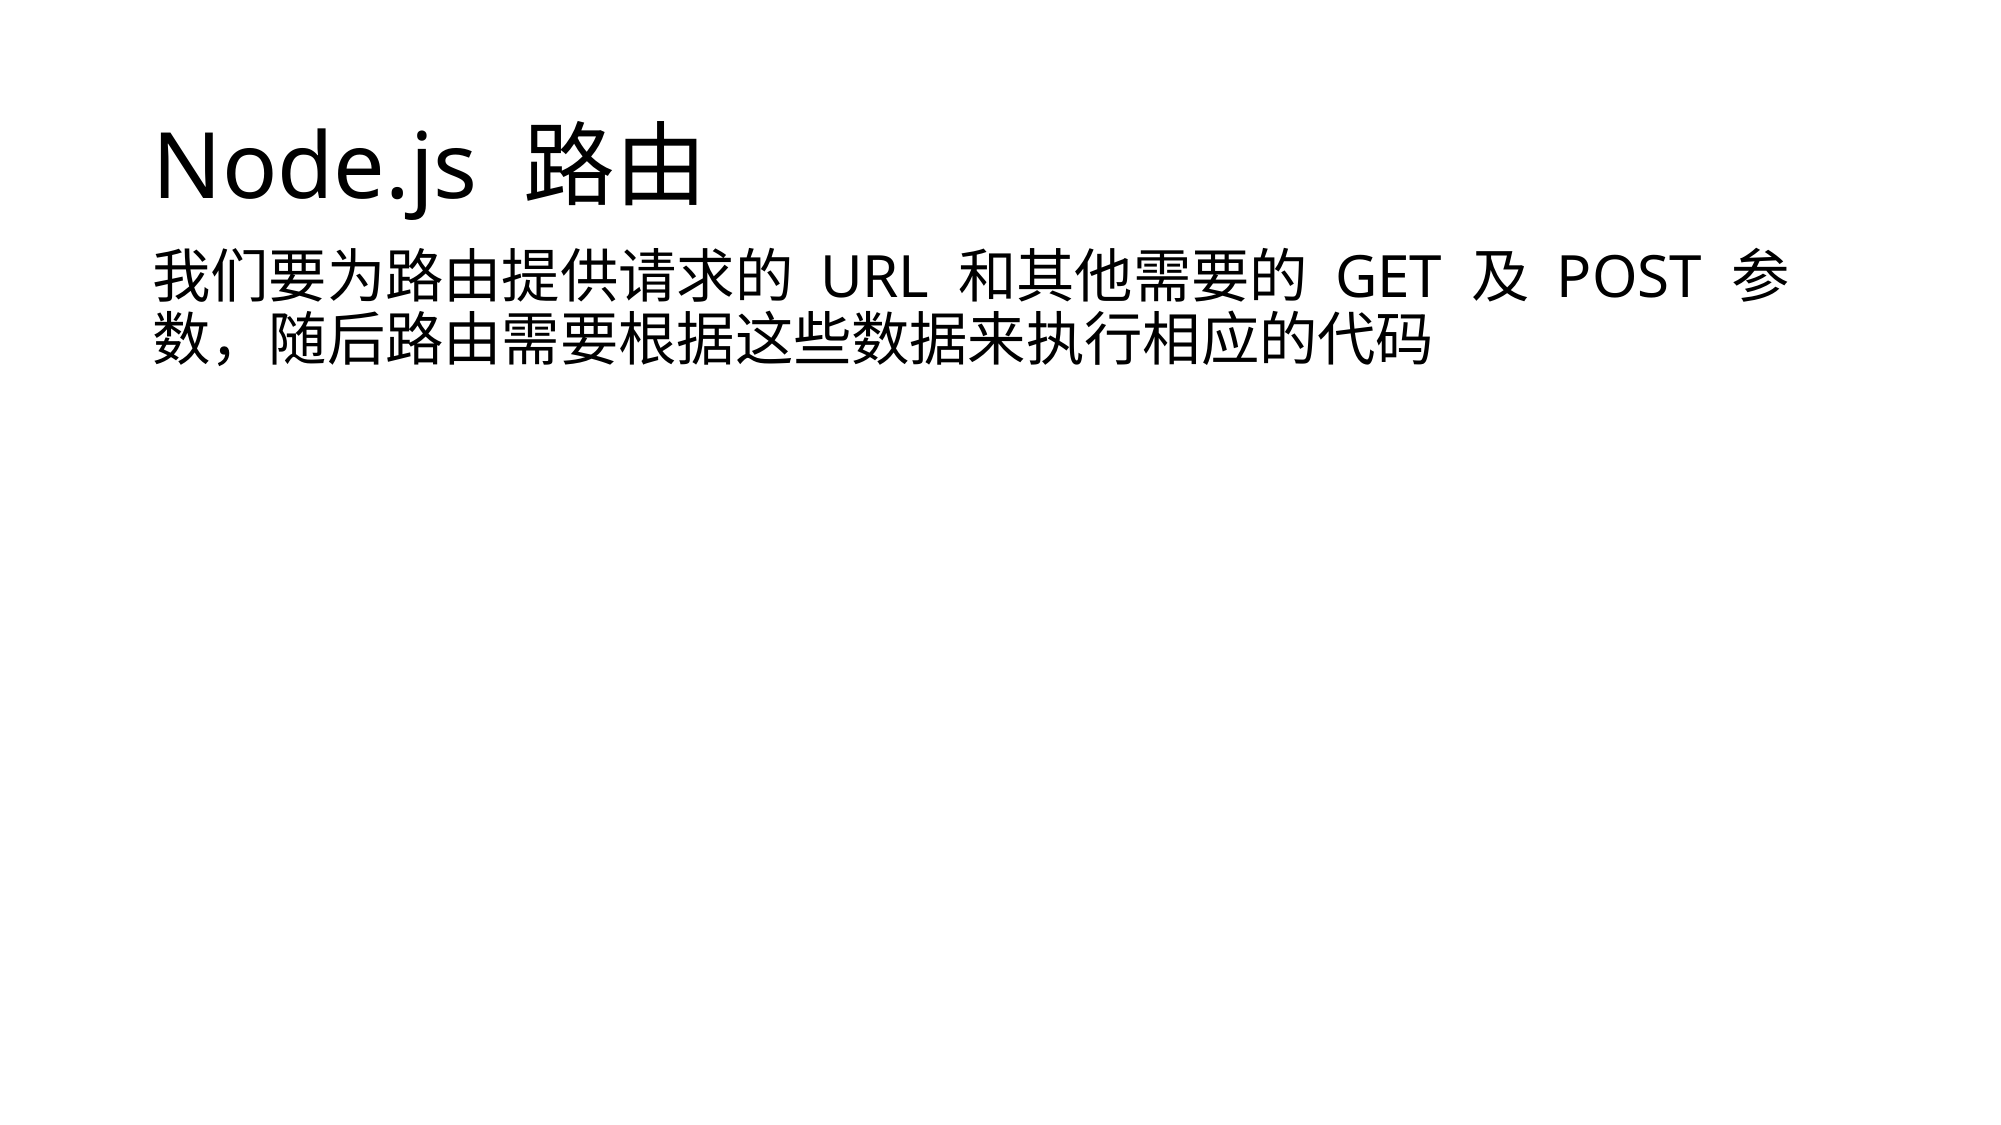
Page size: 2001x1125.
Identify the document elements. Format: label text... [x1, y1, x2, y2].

list 我们要为路由提供请求的 URL 和其他需要的 GET 及 POST 参数，随后路由需要根据这些数据来执行相应的代码 [137, 239, 1863, 1124]
title Node.js 路由 [137, 59, 1863, 239]
